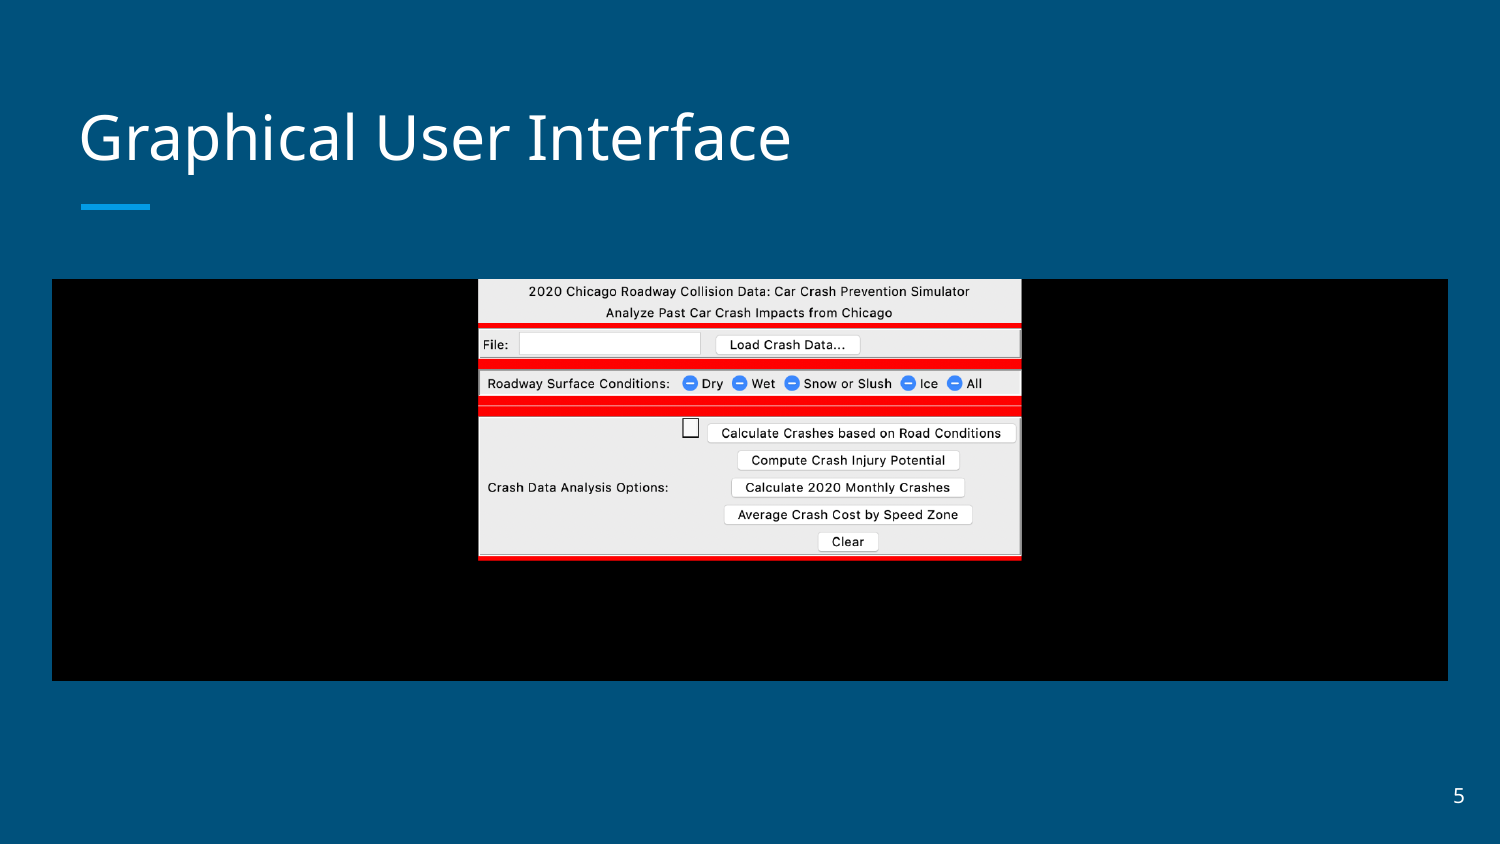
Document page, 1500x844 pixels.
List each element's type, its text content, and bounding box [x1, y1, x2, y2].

picture [53, 280, 1447, 680]
slide_number ‹#› [1389, 764, 1480, 830]
title Graphical User Interface [63, 75, 1437, 188]
